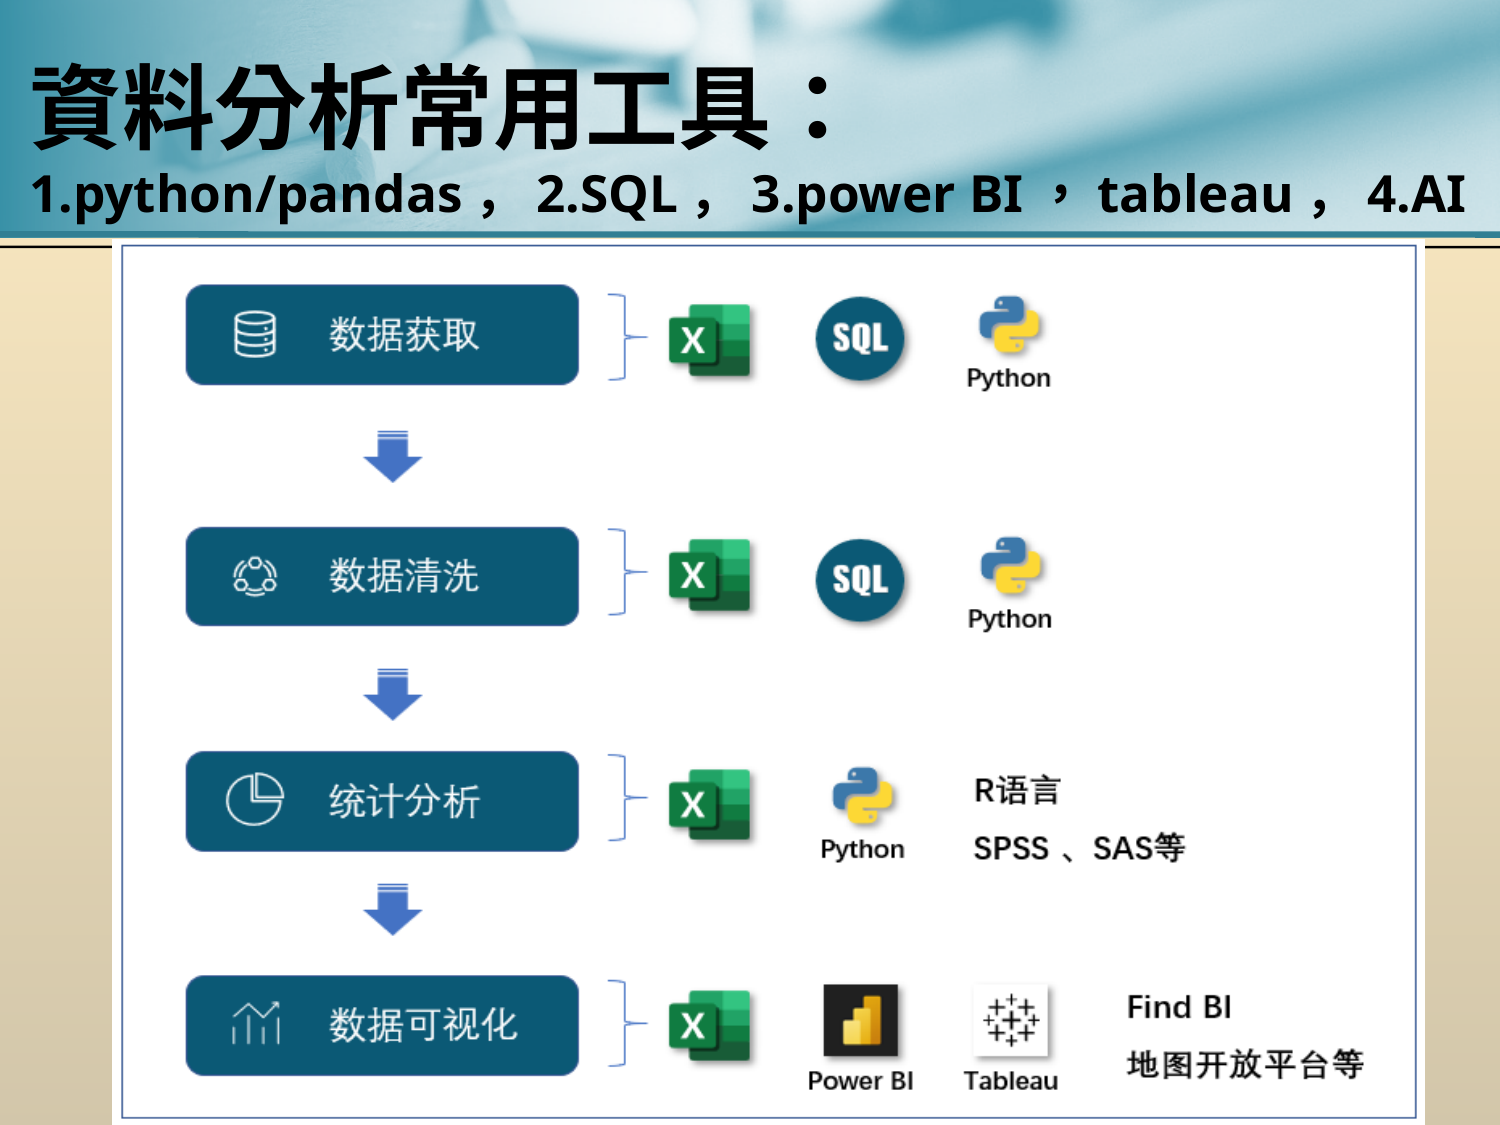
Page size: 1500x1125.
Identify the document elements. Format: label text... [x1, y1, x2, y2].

title 資料分析常用工具： 1.python/pandas，2.SQL，3.power BI，tableau，4.AI [14, 32, 1486, 240]
picture [112, 239, 1425, 1125]
